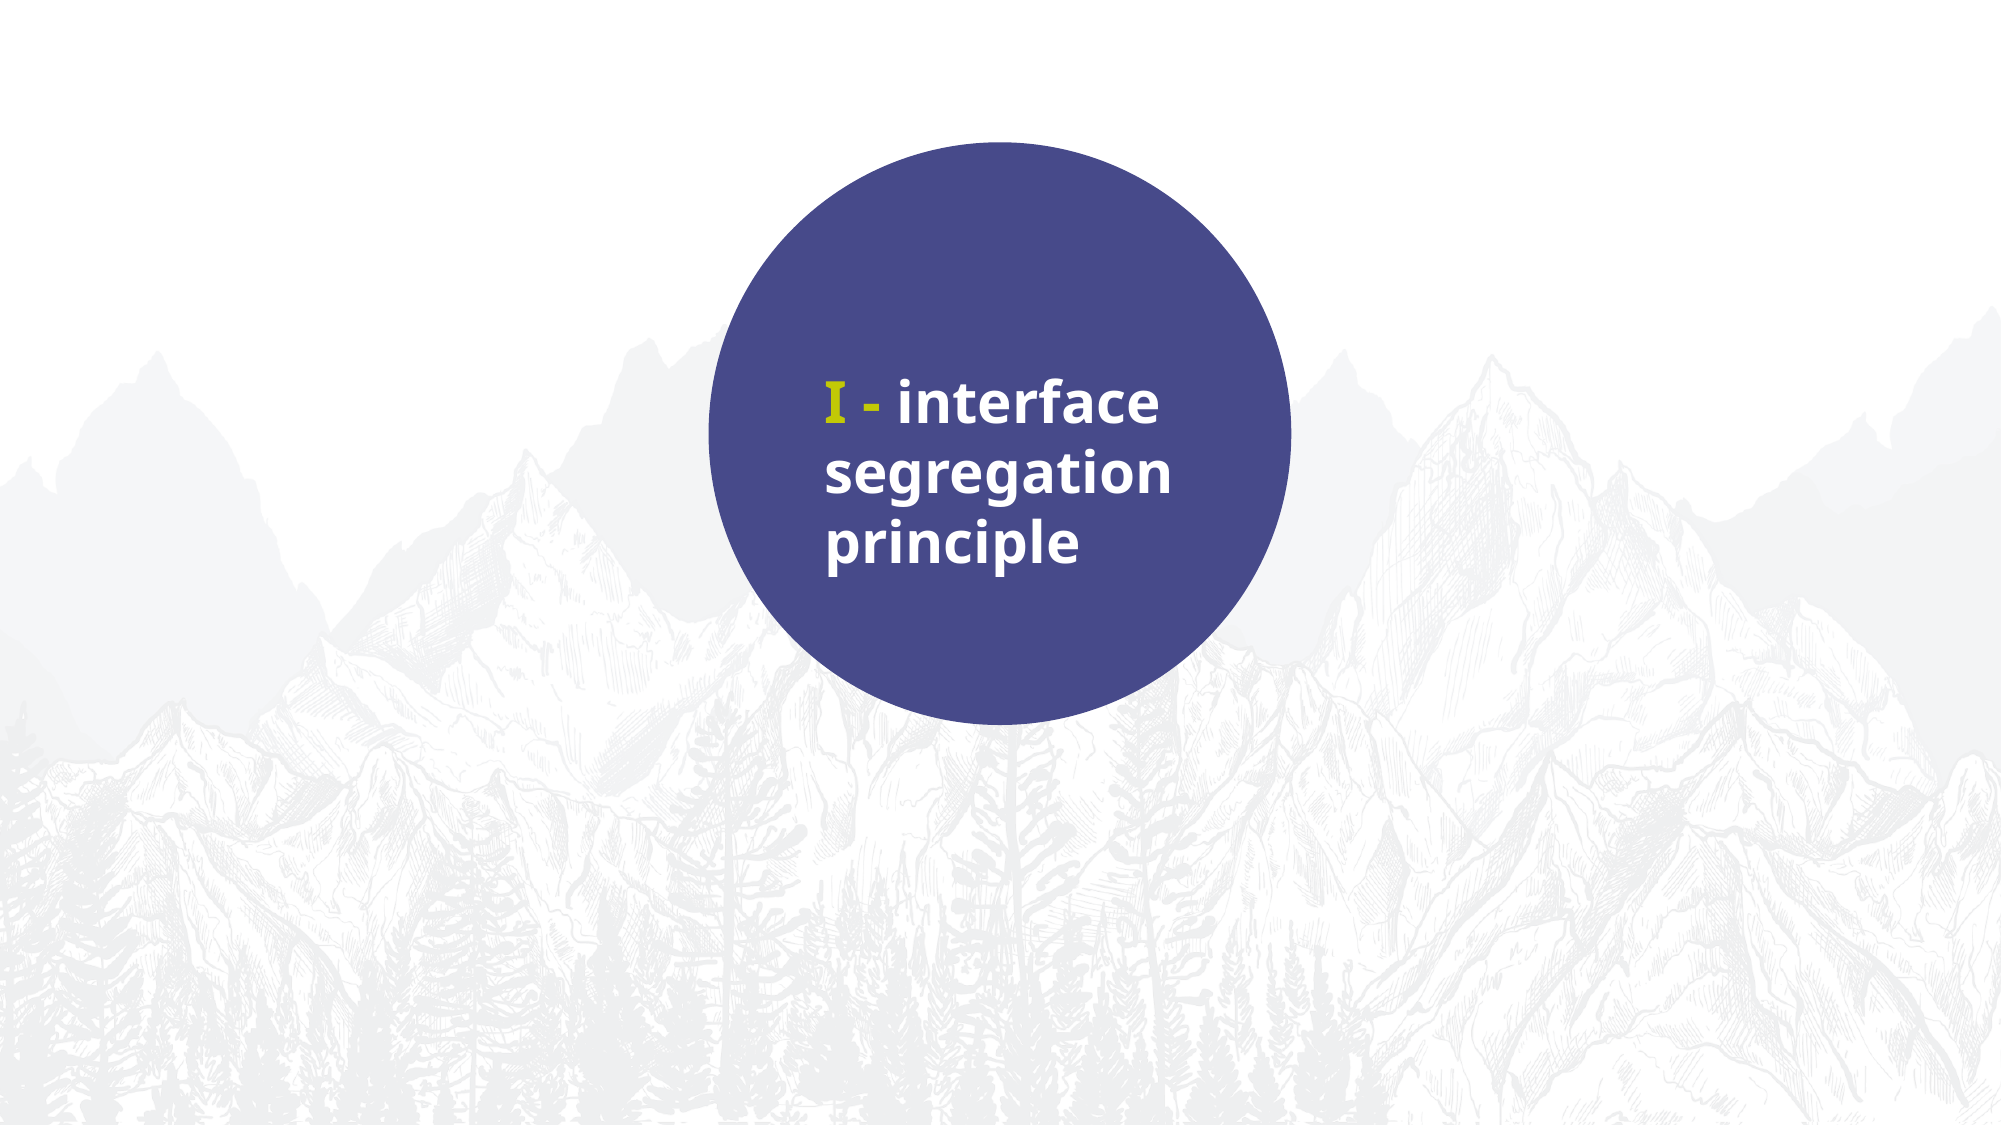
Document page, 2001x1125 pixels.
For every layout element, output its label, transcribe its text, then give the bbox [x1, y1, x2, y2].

title I - interface segregation principle [704, 345, 1296, 584]
